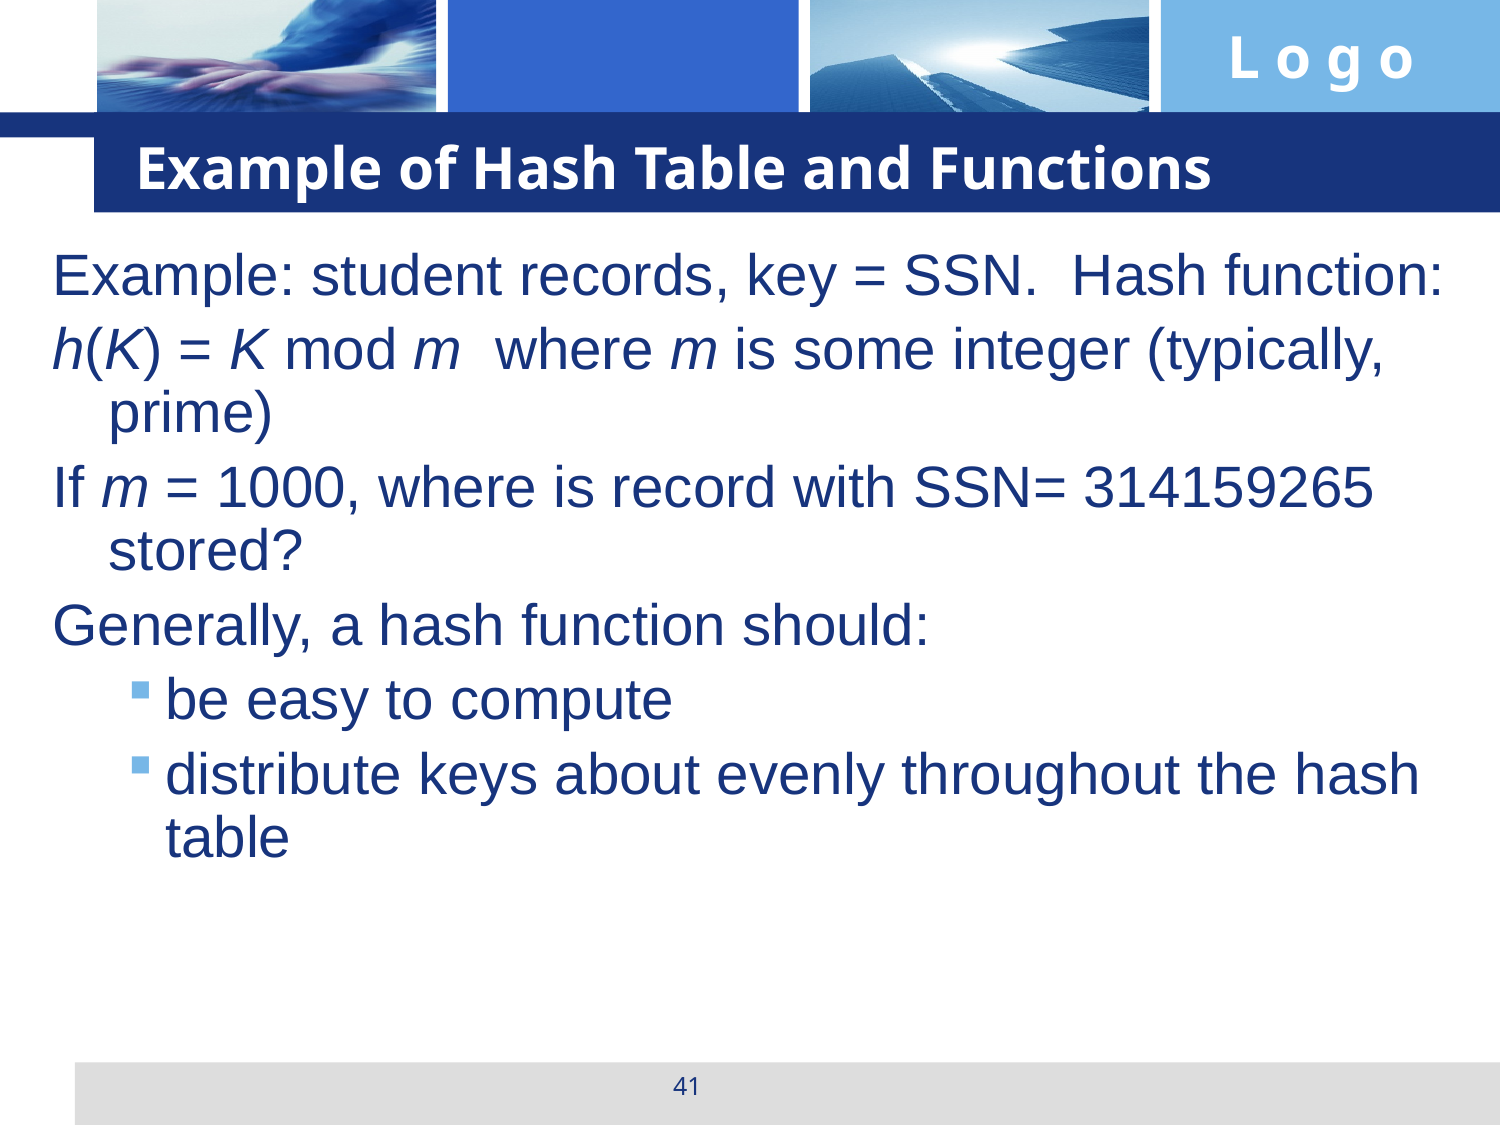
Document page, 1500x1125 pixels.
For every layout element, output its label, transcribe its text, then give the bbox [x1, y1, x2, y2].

picture [97, 0, 437, 112]
picture [810, 0, 1150, 112]
list Example: student records, key = SSN. Hash function: h(K) = K mod m where m is some integer (typically, prime) If m = 1000, where is record with SSN= 314159265 stored? Generally, a hash function should: be easy to compute distribute keys about evenly throughout the hash table [37, 237, 1463, 1039]
slide_number 41 [512, 1062, 863, 1116]
title Example of Hash Table and Functions [120, 119, 1401, 213]
